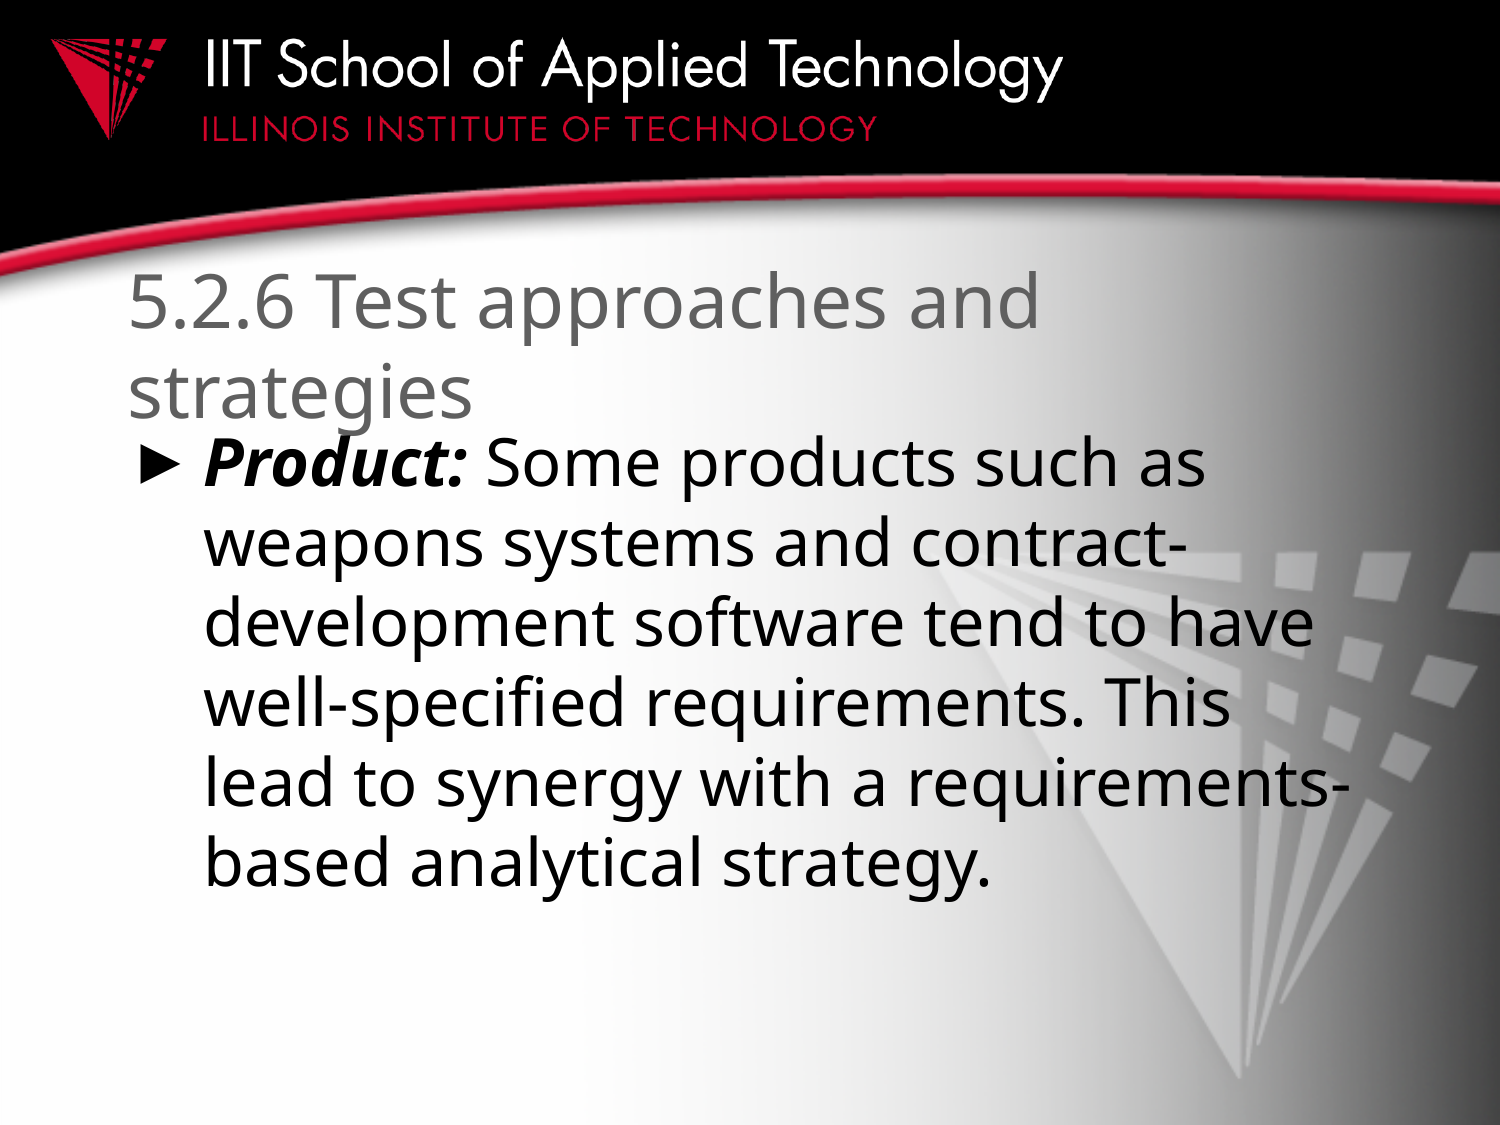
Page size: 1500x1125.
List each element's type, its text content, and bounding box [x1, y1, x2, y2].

title 5.2.6 Test approaches and strategies [112, 249, 1388, 412]
list Product: Some products such as weapons systems and contract-development software tend to have well-specified requirements. This lead to synergy with a requirements-based analytical strategy. [112, 412, 1388, 1063]
picture [0, 0, 1500, 1125]
